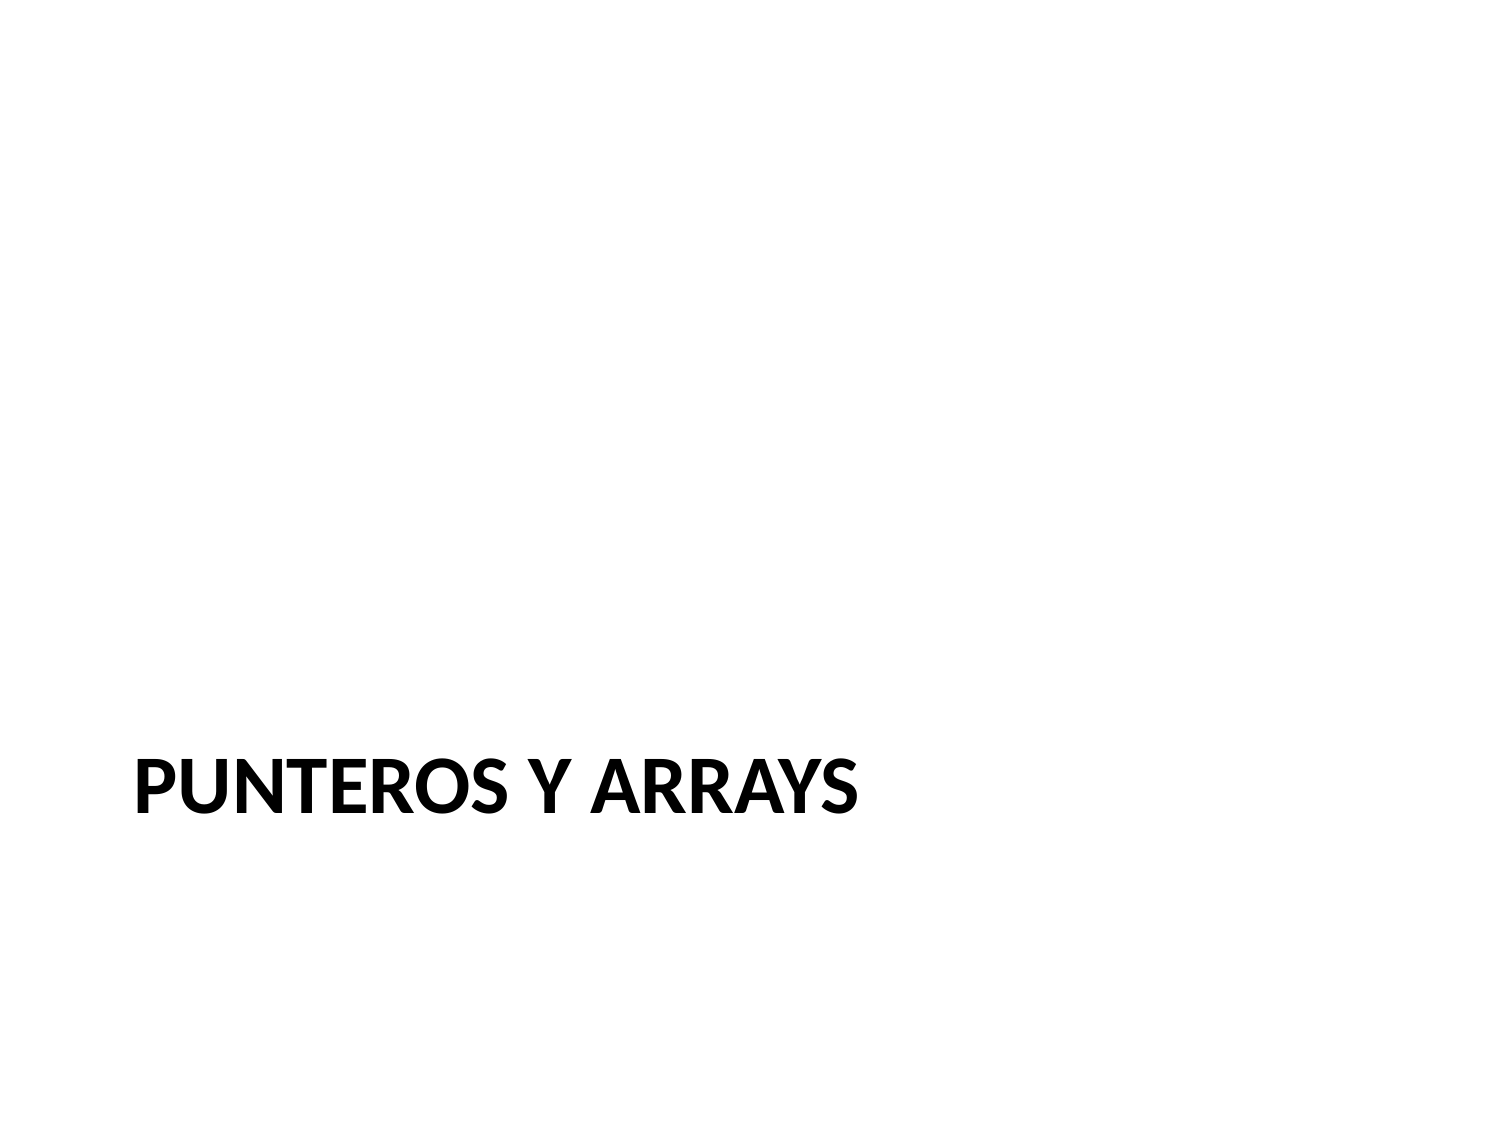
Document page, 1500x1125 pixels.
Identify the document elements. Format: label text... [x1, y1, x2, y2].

title Punteros y arrays [118, 722, 1394, 947]
